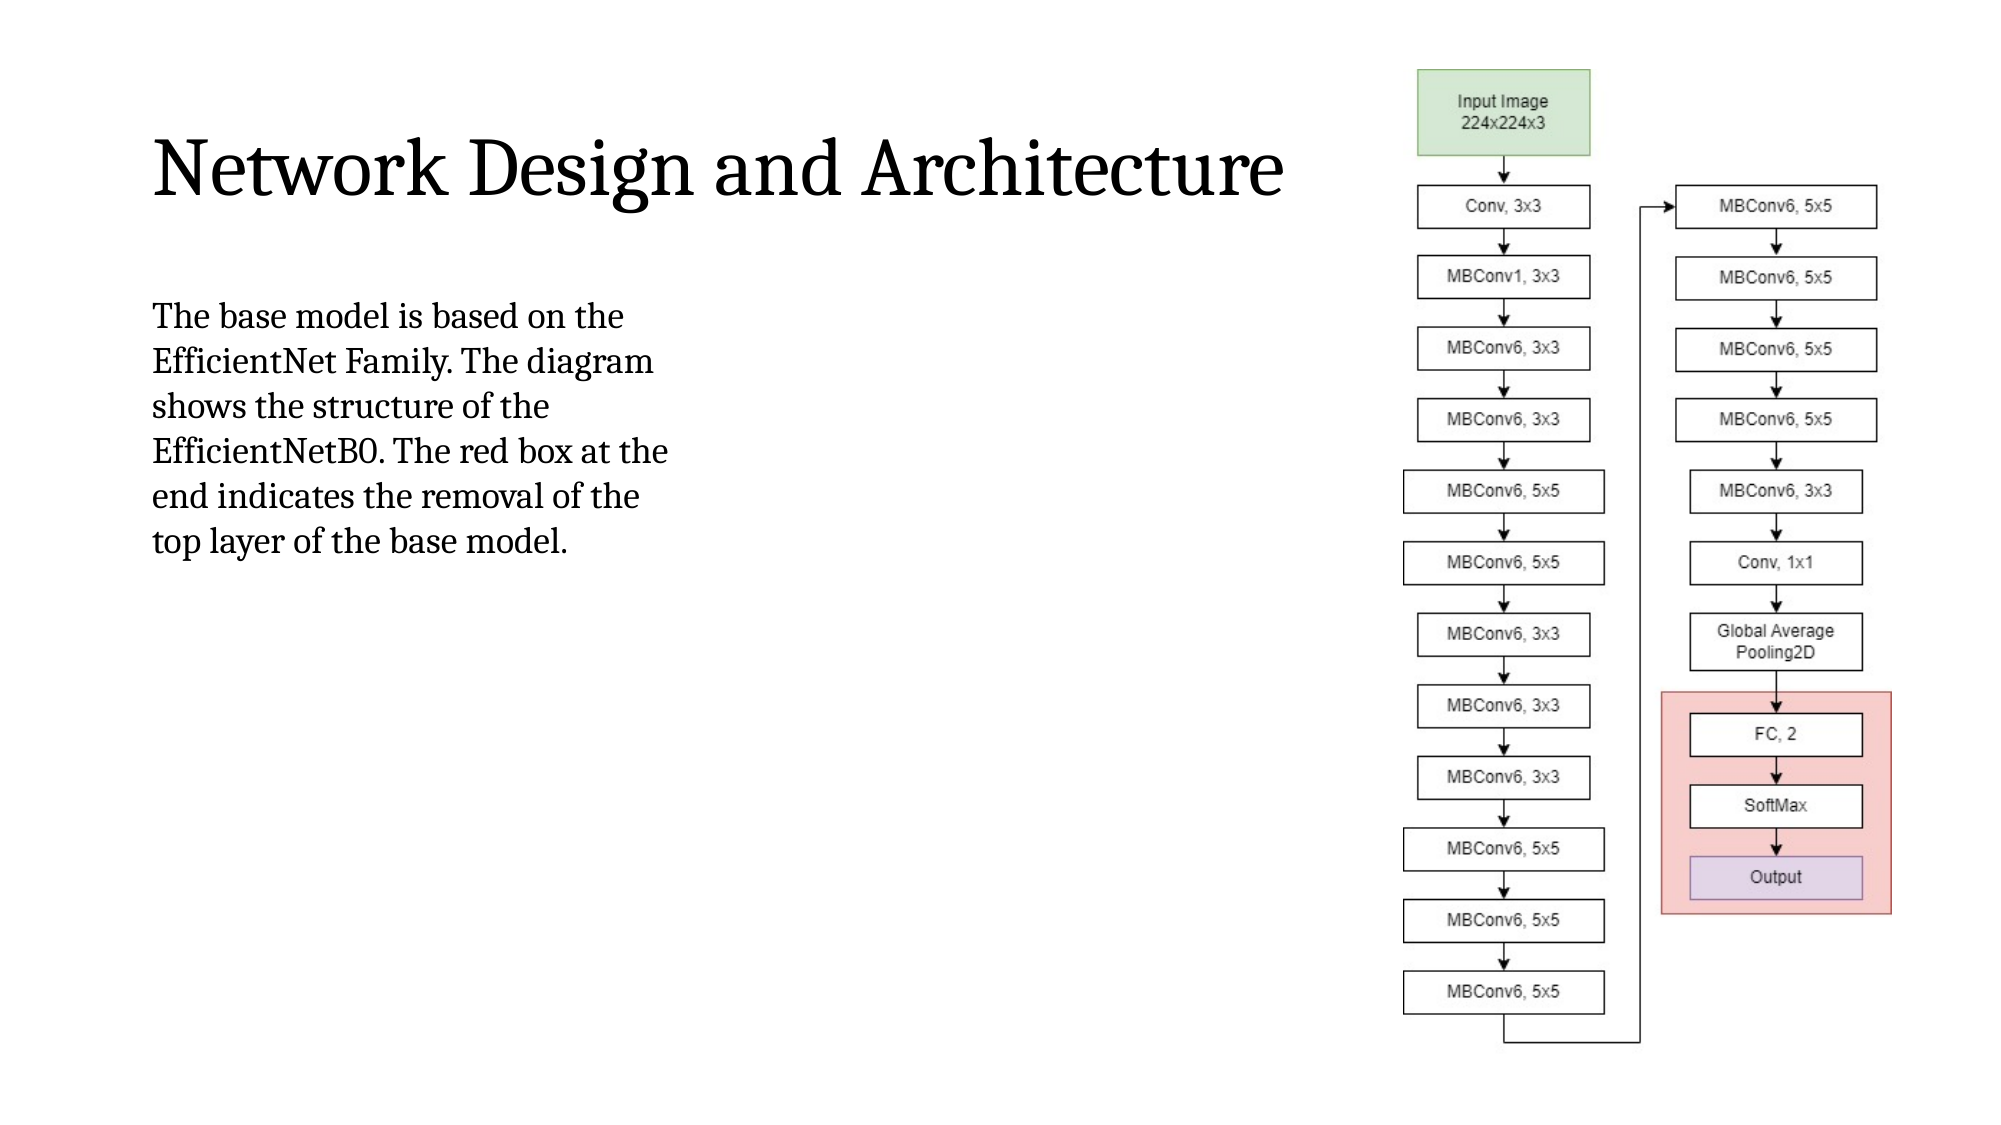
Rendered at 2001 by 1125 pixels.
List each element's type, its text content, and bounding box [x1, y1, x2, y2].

title Network Design and Architecture [137, 59, 1863, 278]
text_box The base model is based on the EfficientNet Family. The diagram shows the structure of the EfficientNetB0. The red box at the end indicates the removal of the top layer of the base model. [137, 283, 706, 569]
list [1403, 69, 1892, 1055]
